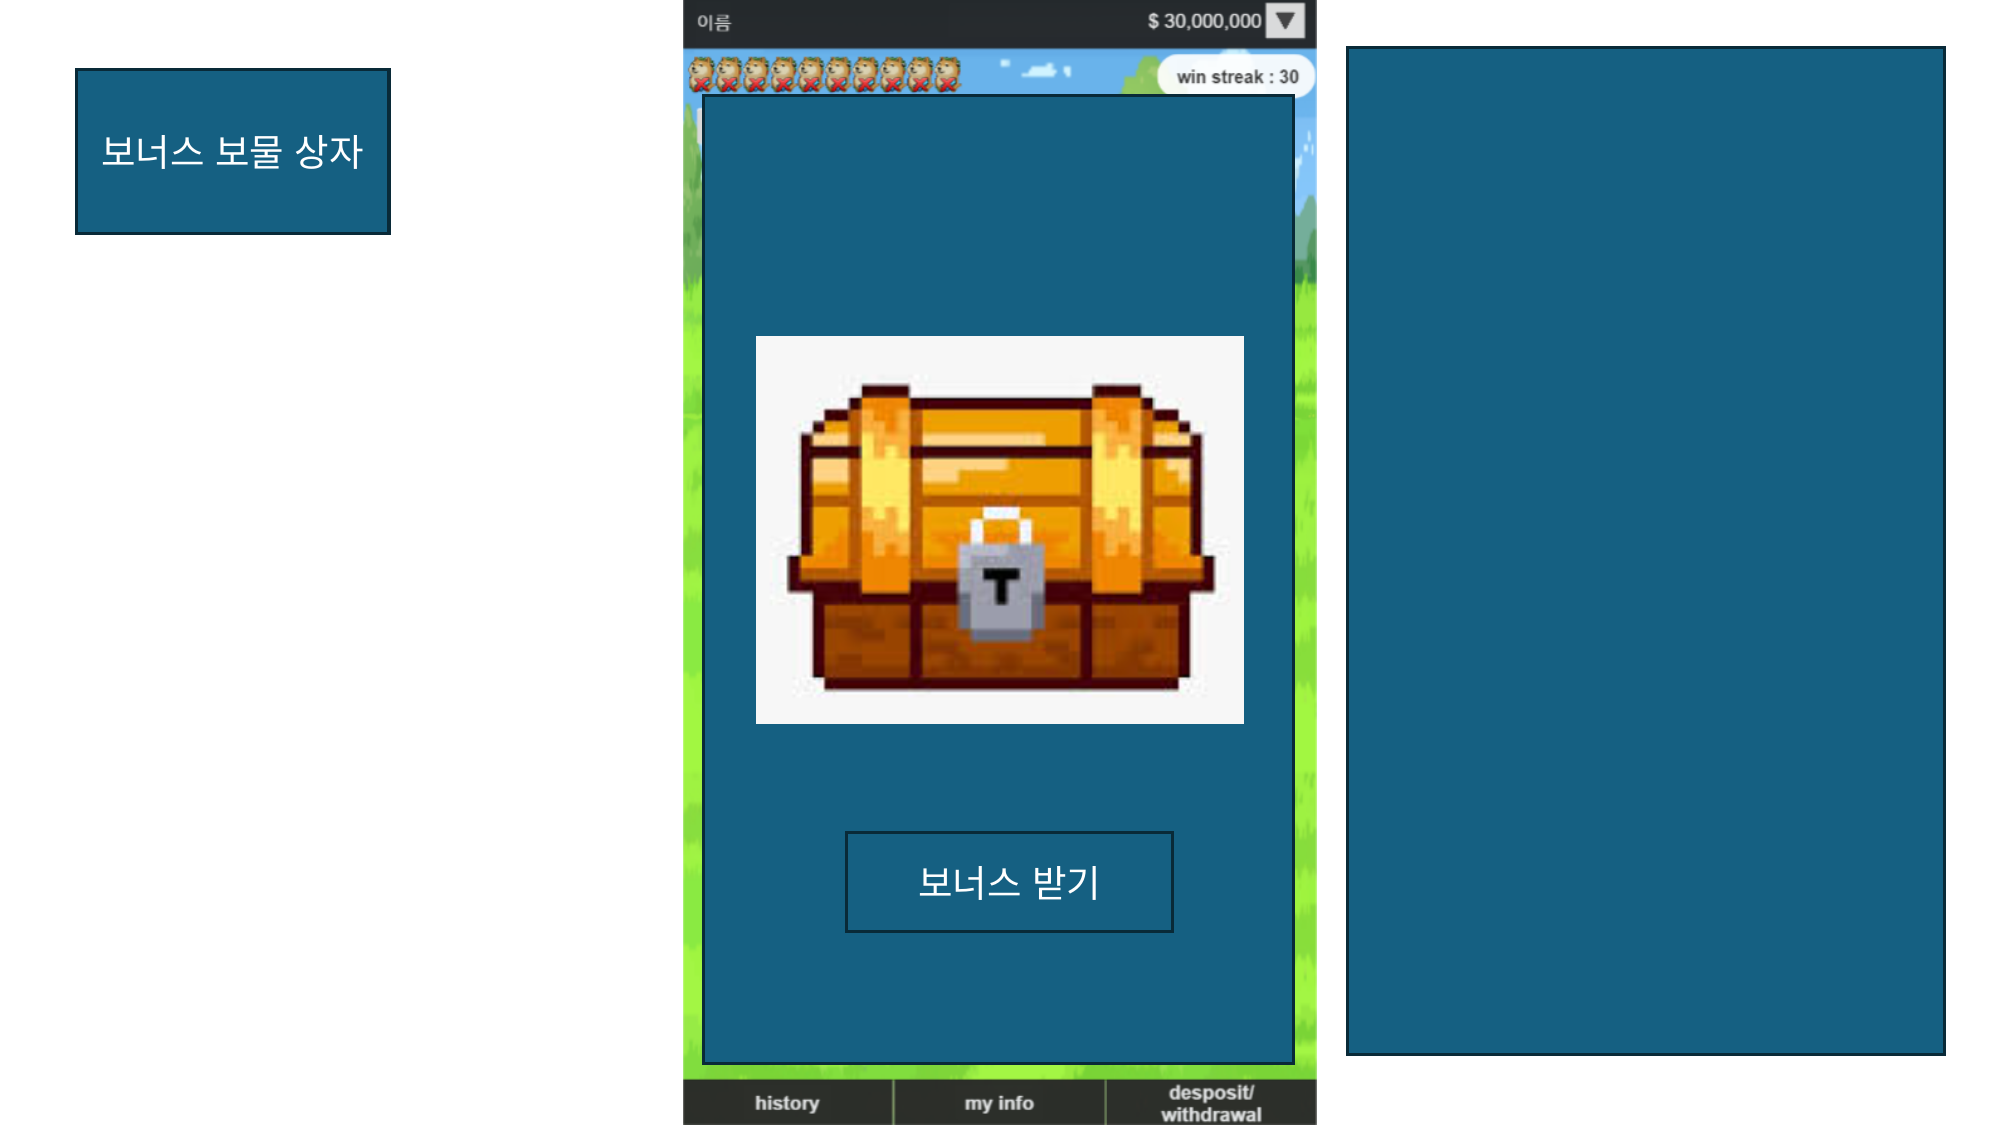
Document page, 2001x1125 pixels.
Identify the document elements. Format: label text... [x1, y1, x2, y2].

picture [682, 0, 1318, 1125]
text_box [1346, 46, 1946, 1056]
text_box 보너스 보물 상자 [75, 68, 391, 235]
